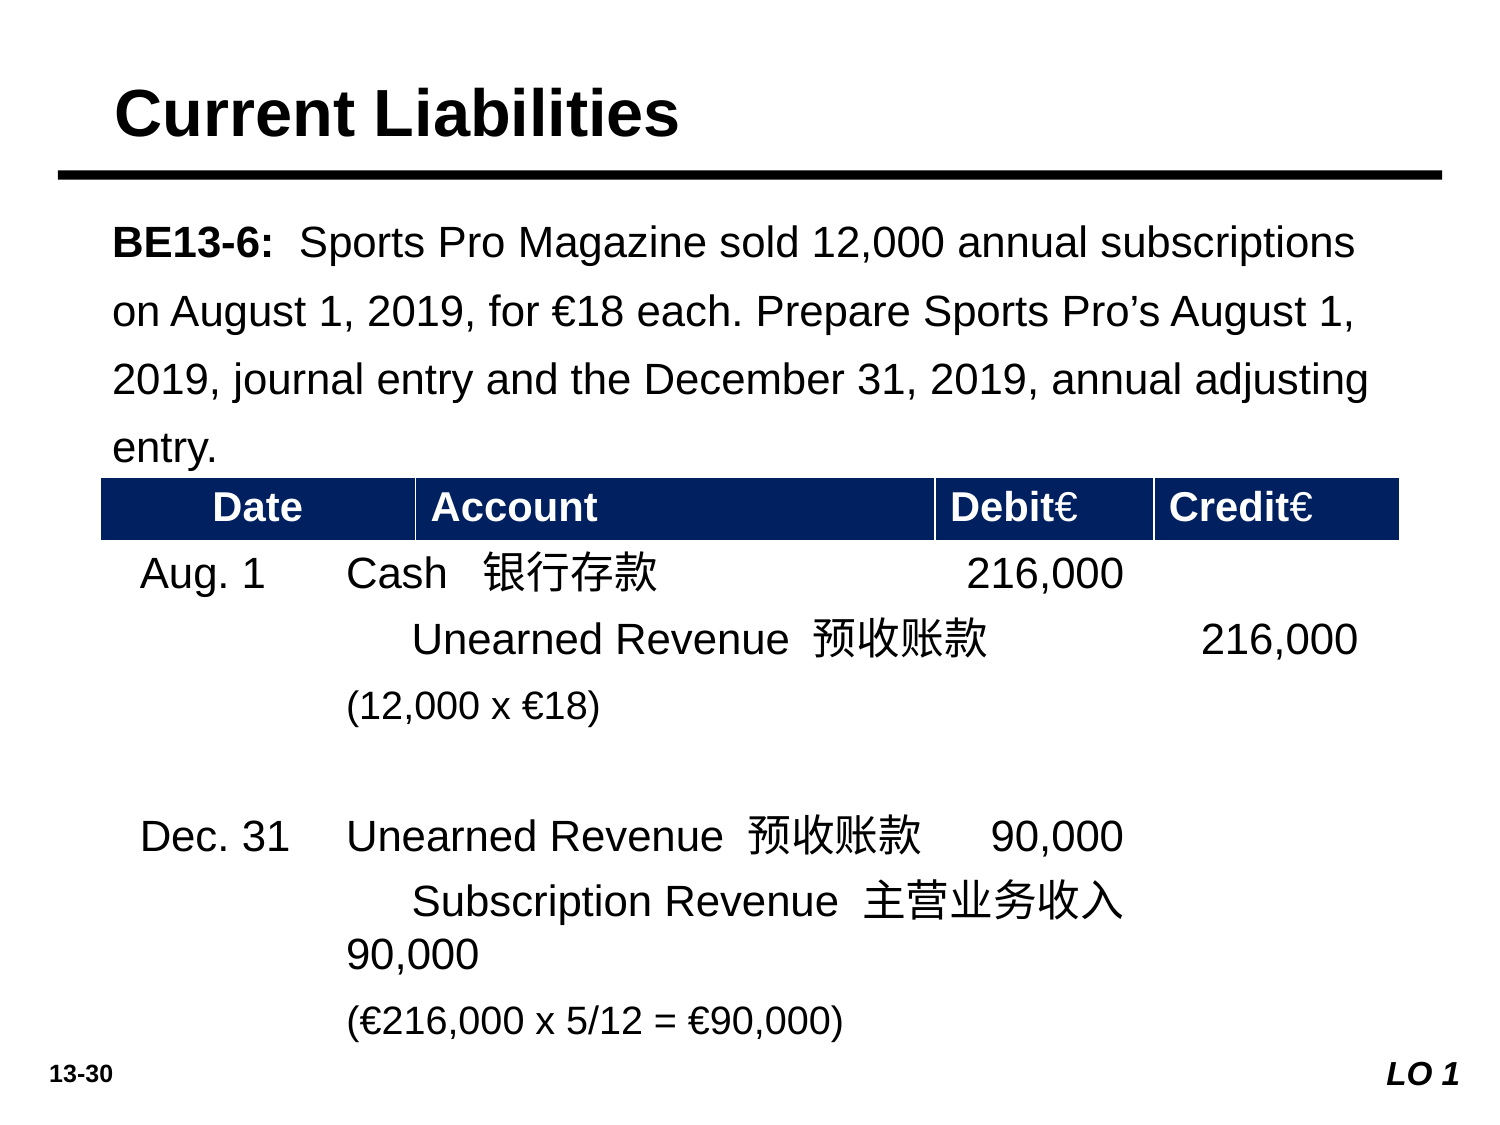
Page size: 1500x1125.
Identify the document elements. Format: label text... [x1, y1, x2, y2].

table_header Debit€ [936, 478, 1153, 540]
text_box LO 1 [1324, 1044, 1475, 1100]
table_header Credit€ [1155, 478, 1399, 540]
table_header Date [101, 478, 415, 540]
text_box BE13-6: Sports Pro Magazine sold 12,000 annual subscriptions on August 1, 2019, for €18 each. Prepare Sports Pro’s August 1, 2019, journal entry and the December 31, 2019, annual adjusting entry. [97, 191, 1423, 479]
table_header Account [416, 478, 934, 540]
text_box Aug. 1 Cash 银行存款 216,000 Unearned Revenue 预收账款 216,000 (12,000 x €18) Dec. 31 Unearned Revenue 预收账款 90,000 Subscription Revenue 主营业务收入 90,000 (€216,000 x 5/12 = €90,000) [125, 537, 1425, 1051]
text_box Current Liabilities [99, 62, 1475, 155]
